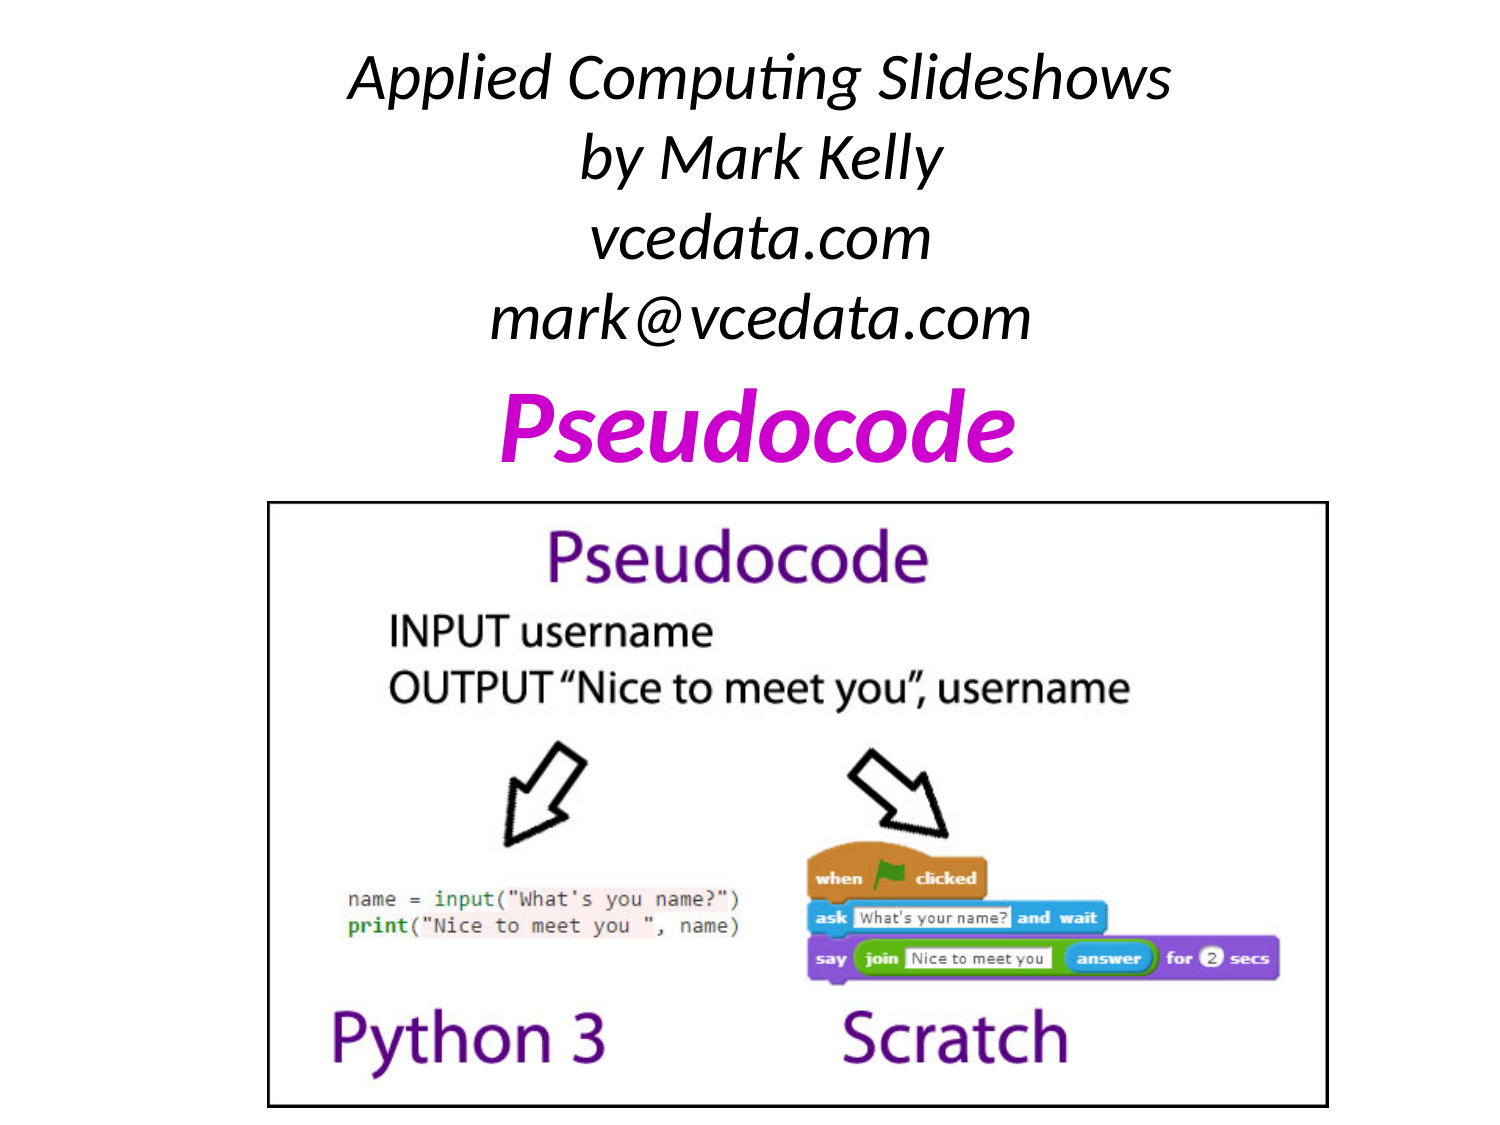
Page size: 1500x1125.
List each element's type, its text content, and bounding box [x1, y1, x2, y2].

title Applied Computing Slideshows by Mark Kelly vcedata.com mark@vcedata.com [123, 113, 1399, 272]
picture [267, 501, 1329, 1109]
text_box Pseudocode [100, 349, 1416, 492]
